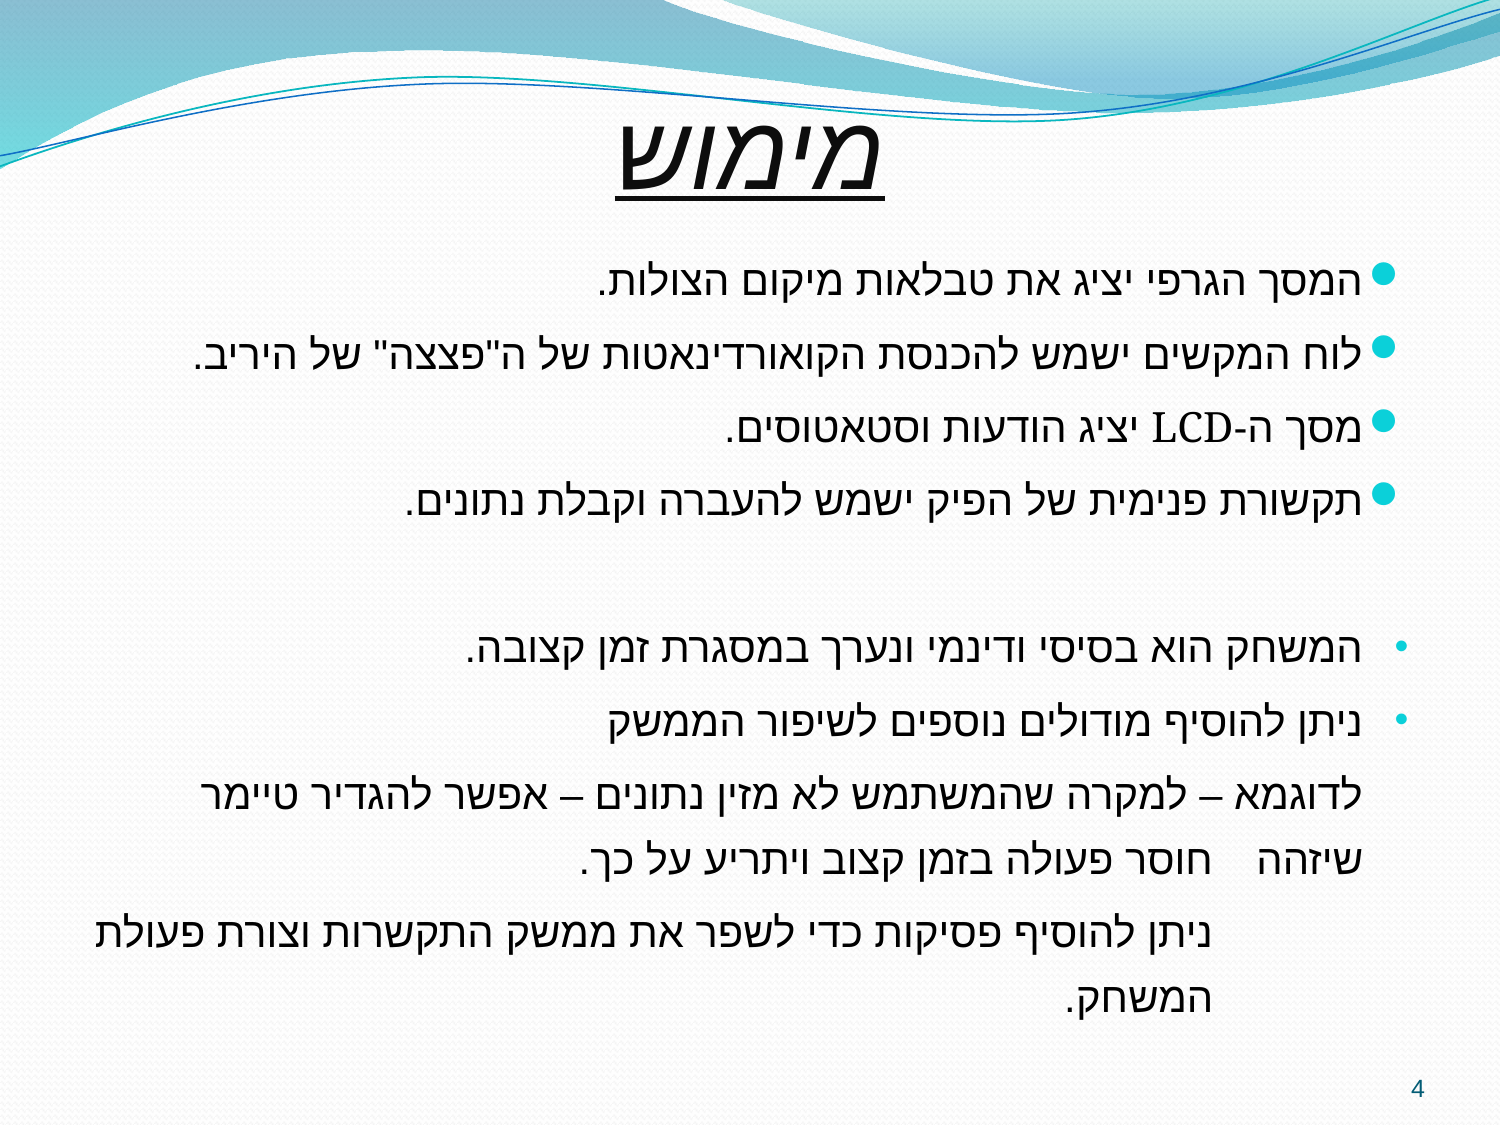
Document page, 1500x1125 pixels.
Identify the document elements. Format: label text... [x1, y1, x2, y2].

title מימוש [0, 35, 1500, 211]
list המסך הגרפי יציג את טבלאות מיקום הצולות. לוח המקשים ישמש להכנסת הקואורדינאטות של ה"פצצה" של היריב. מסך ה-LCD יציג הודעות וסטאטוסים. תקשורת פנימית של הפיק ישמש להעברה וקבלת נתונים. המשחק הוא בסיסי ודינמי ונערך במסגרת זמן קצובה. ניתן להוסיף מודולים נוספים לשיפור הממשק לדוגמא – למקרה שהמשתמש לא מזין נתונים – אפשר להגדיר טיימר שיזהה חוסר פעולה בזמן קצוב ויתריע על כך. ניתן להוסיף פסיקות כדי לשפר את ממשק התקשרות וצורת פעולת המשחק. [75, 231, 1424, 1071]
slide_number 4 [1299, 1042, 1425, 1103]
